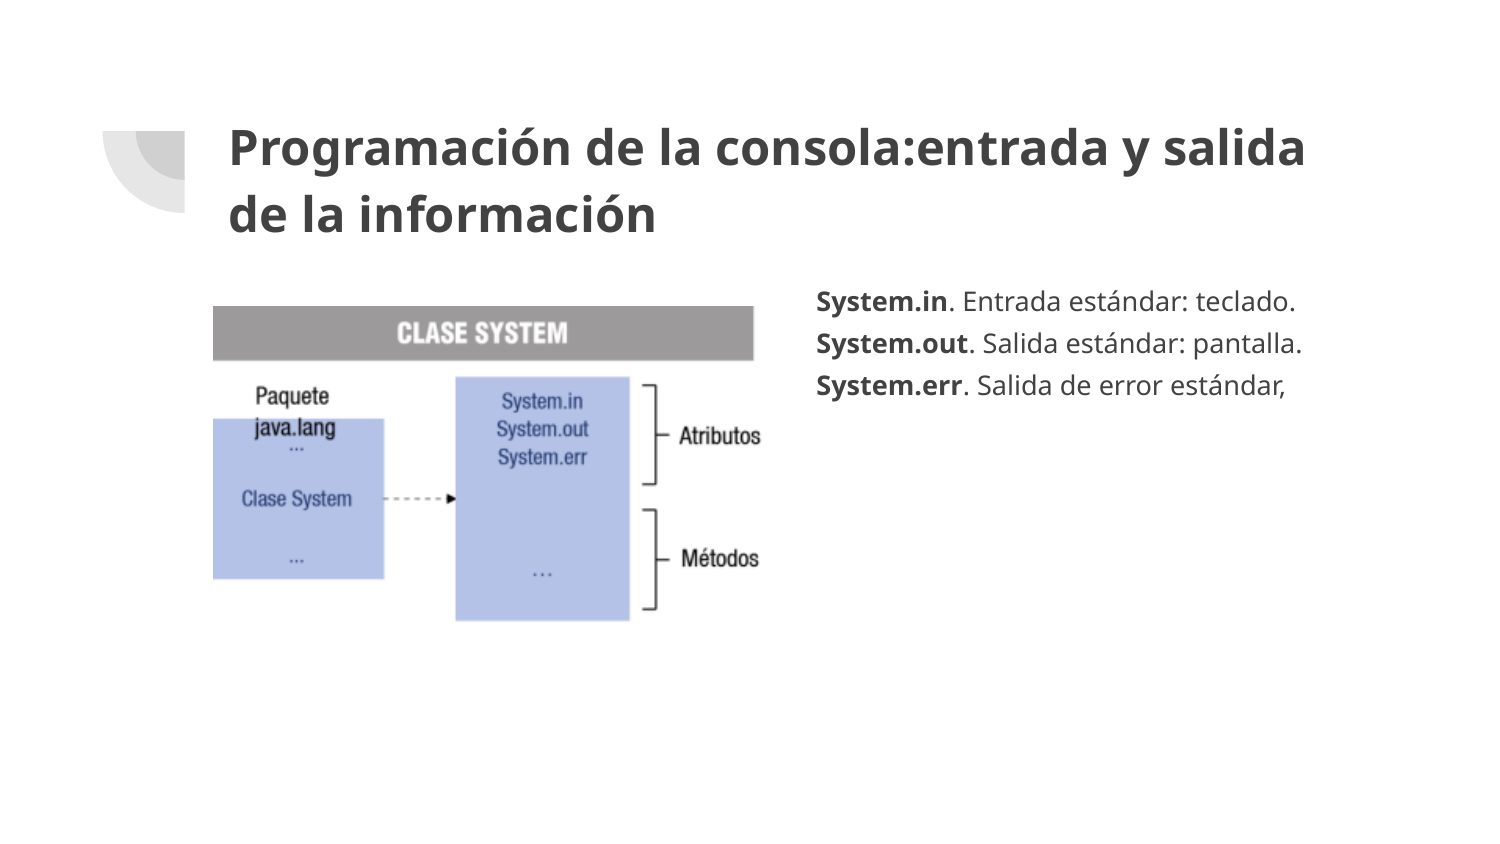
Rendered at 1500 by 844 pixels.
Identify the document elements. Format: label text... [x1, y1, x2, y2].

picture [213, 306, 766, 628]
list System.in. Entrada estándar: teclado. System.out. Salida estándar: pantalla. System.err. Salida de error estándar, [801, 262, 1368, 604]
title Programación de la consola:entrada y salida de la información [213, 98, 1368, 263]
